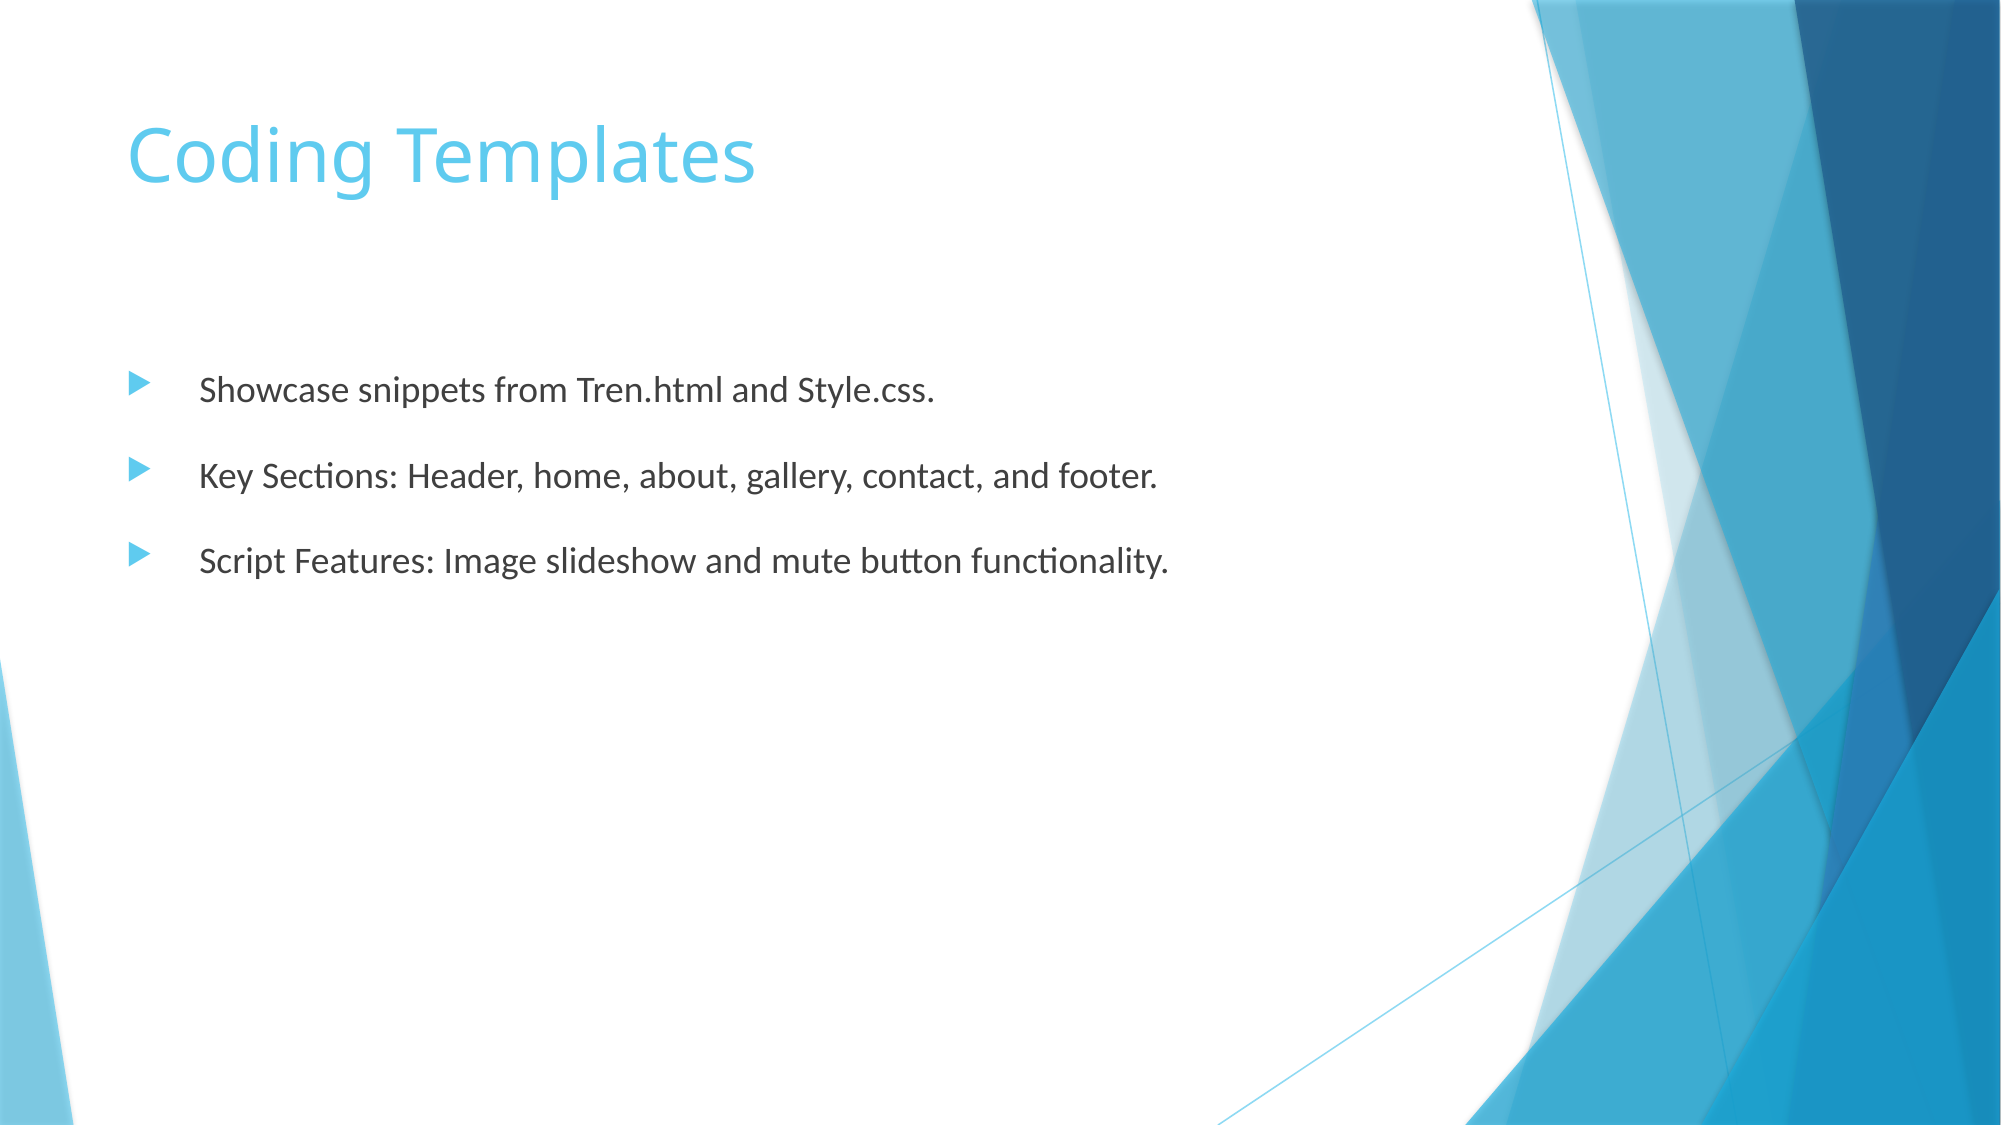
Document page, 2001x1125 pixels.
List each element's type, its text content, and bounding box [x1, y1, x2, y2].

list Showcase snippets from Tren.html and Style.css. Key Sections: Header, home, about, gallery, contact, and footer. Script Features: Image slideshow and mute button functionality. [111, 354, 1522, 992]
title Coding Templates [111, 99, 1522, 317]
